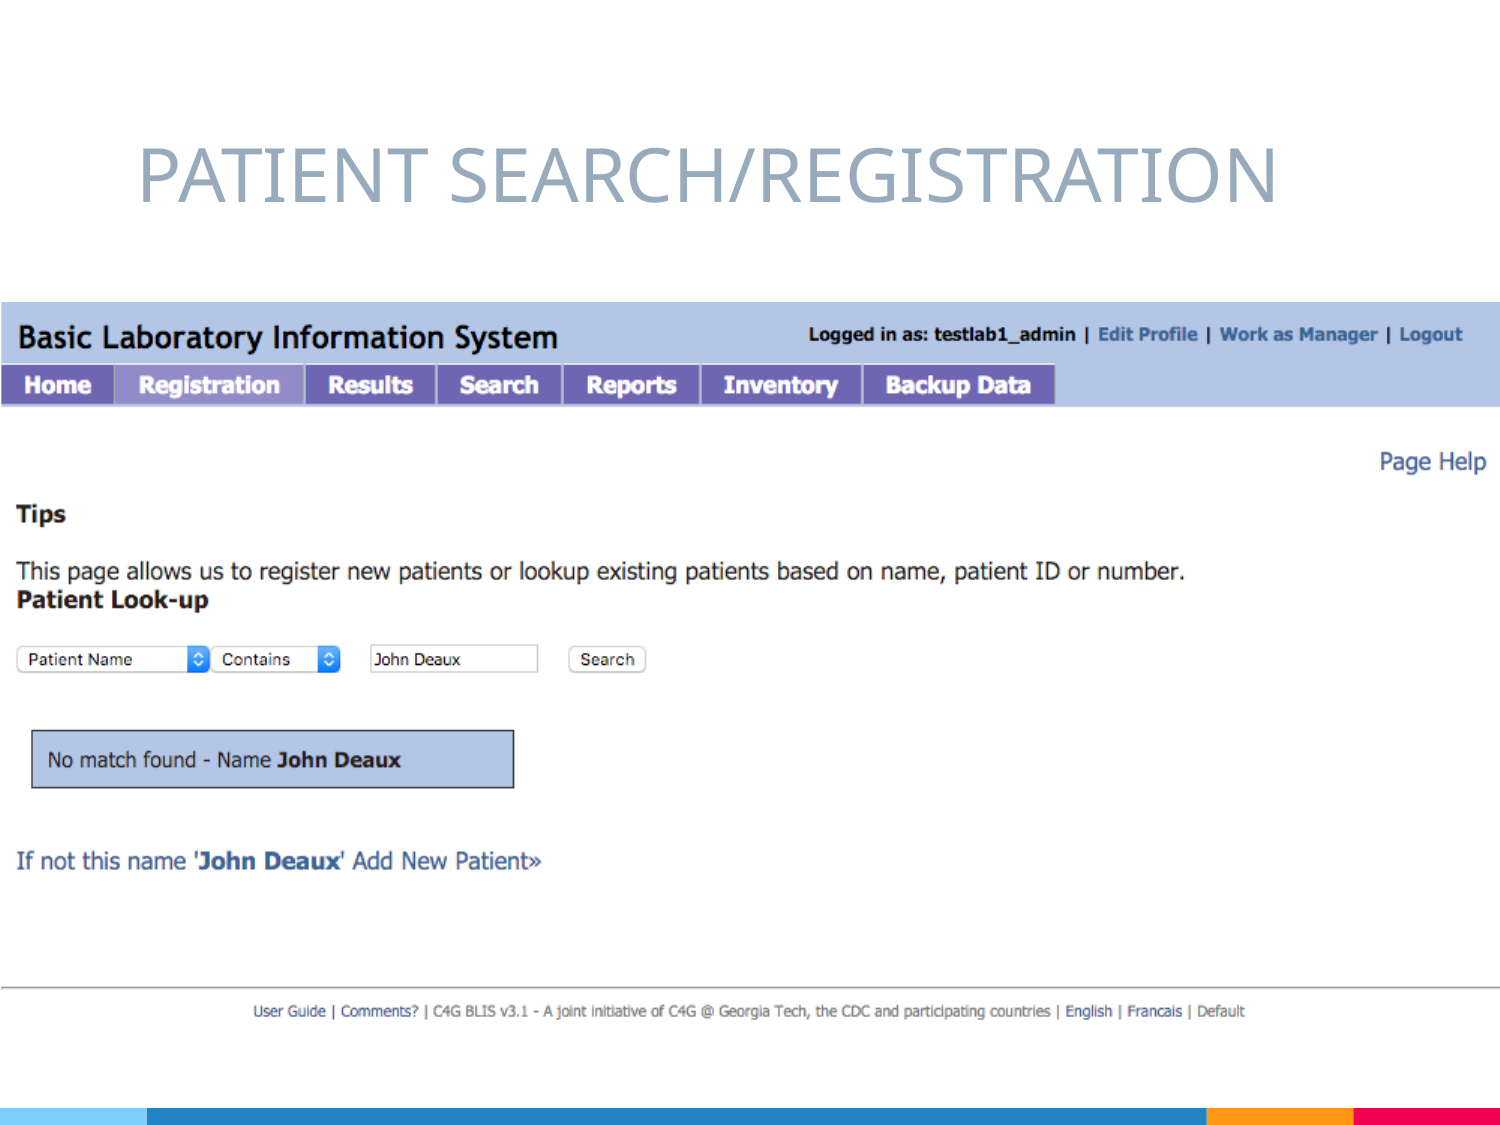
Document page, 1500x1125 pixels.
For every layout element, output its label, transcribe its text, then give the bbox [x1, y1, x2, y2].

title PATIENT SEARCH/REGISTRATION [121, 45, 1356, 233]
picture [0, 302, 1500, 1048]
